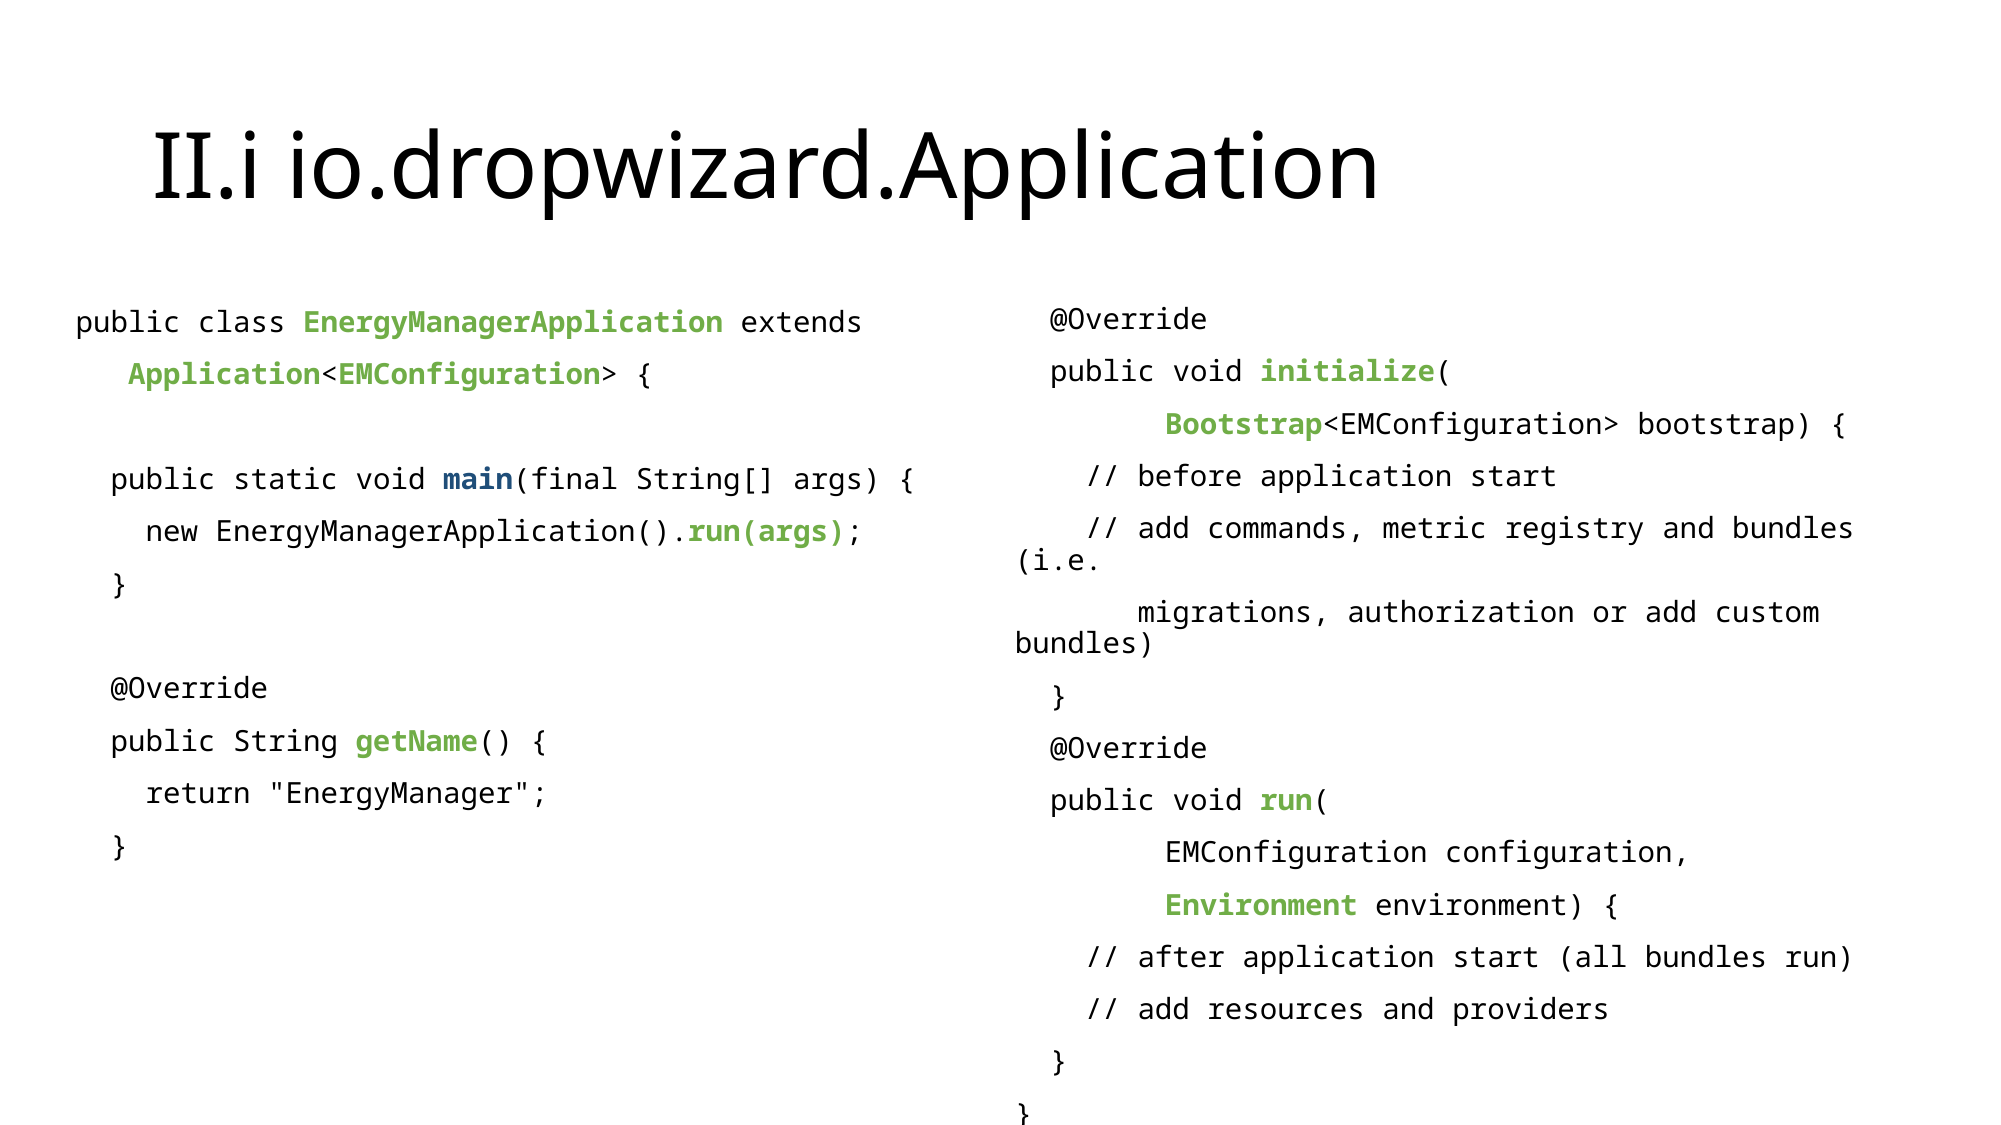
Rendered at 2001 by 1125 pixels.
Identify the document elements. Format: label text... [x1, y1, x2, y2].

title II.i io.dropwizard.Application [137, 59, 1863, 278]
list public class EnergyManagerApplication extends Application<EMConfiguration> { public static void main(final String[] args) { new EnergyManagerApplication().run(args); } @Override public String getName() { return "EnergyManager"; } [60, 299, 933, 1014]
text_box @Override public void initialize( Bootstrap<EMConfiguration> bootstrap) { // before application start // add commands, metric registry and bundles (i.e. migrations, authorization or add custom bundles) } @Override public void run( EMConfiguration configuration, Environment environment) { // after application start (all bundles run) // add resources and providers } } [999, 297, 1950, 1011]
